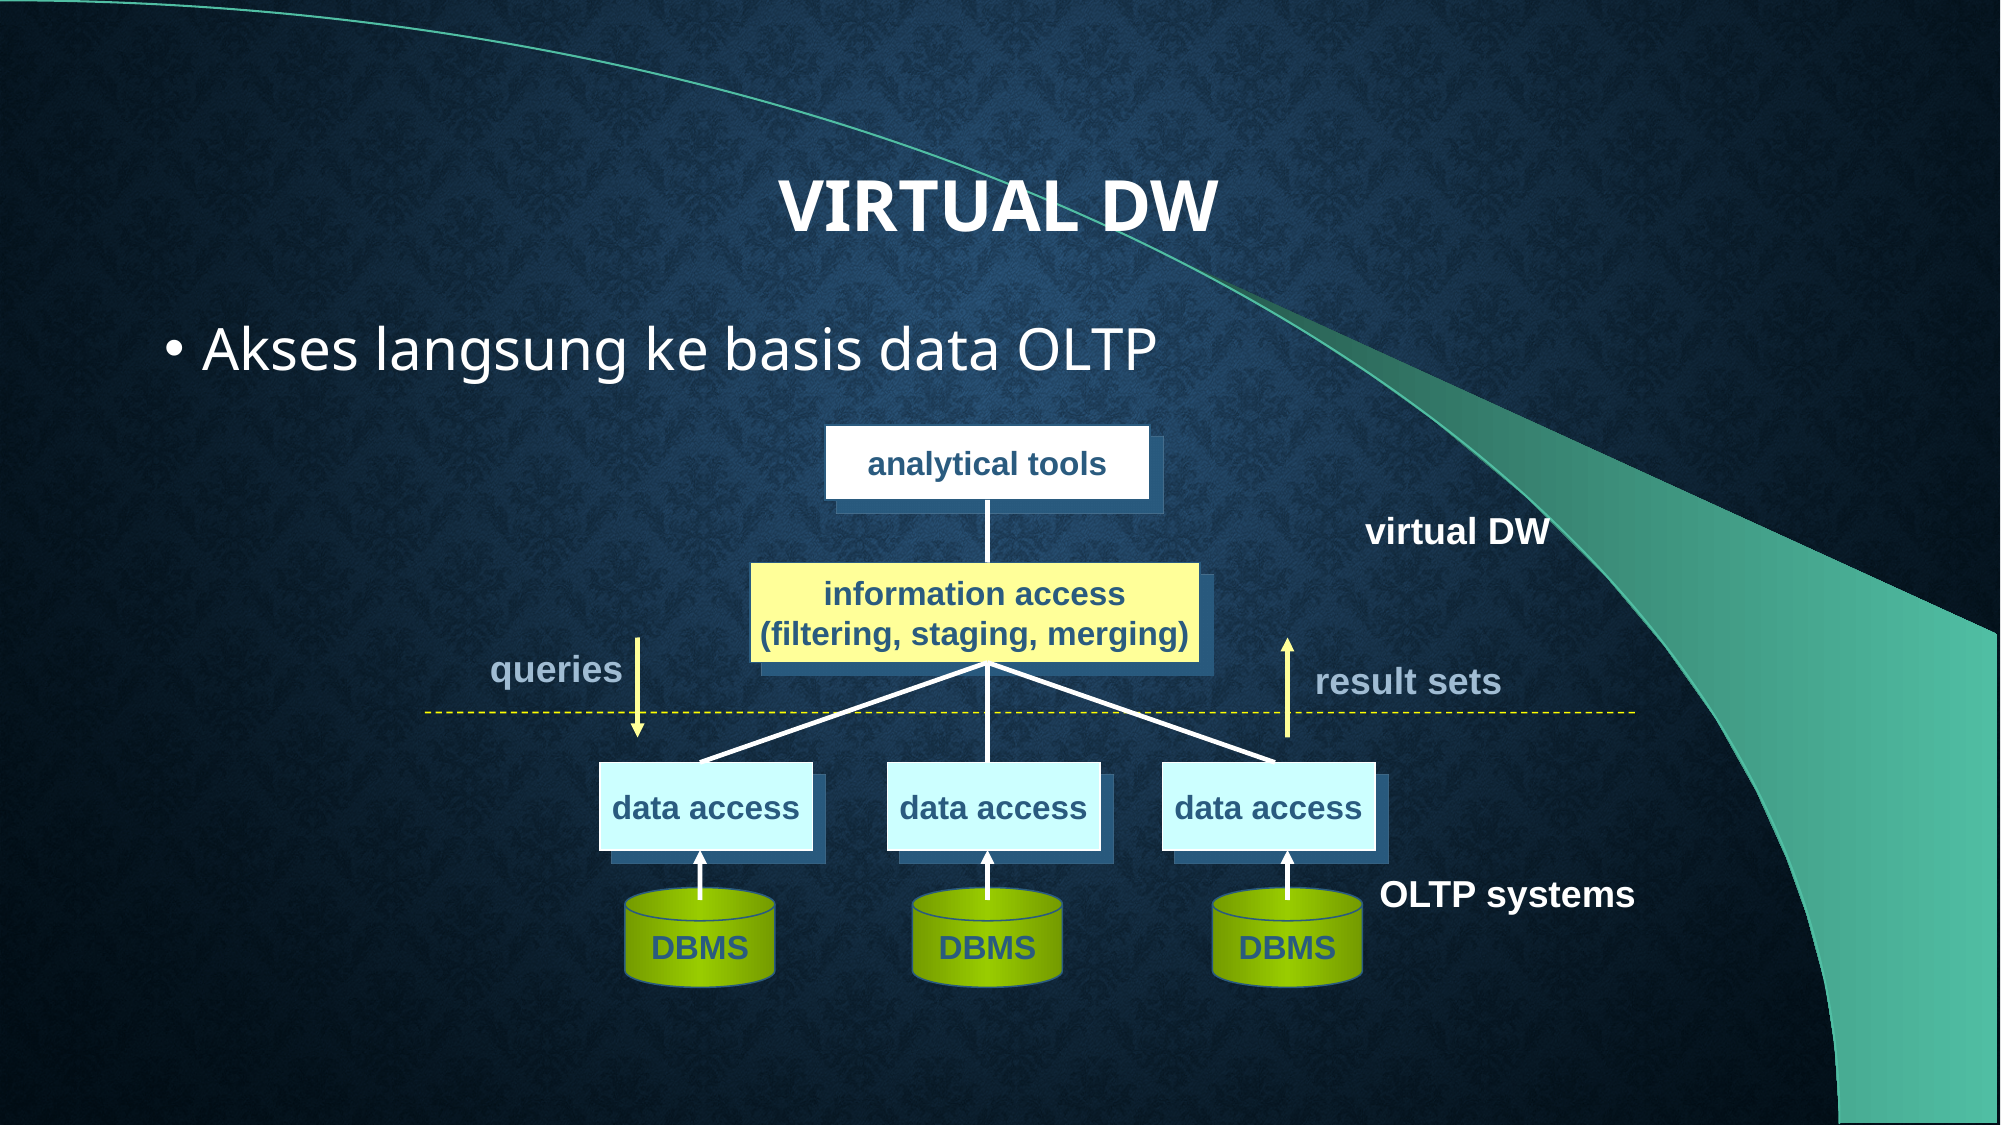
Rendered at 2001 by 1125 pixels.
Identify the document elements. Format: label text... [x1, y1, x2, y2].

text_box DBMS [912, 887, 1063, 988]
list Akses langsung ke basis data OLTP [149, 290, 1849, 950]
text_box DBMS [624, 887, 775, 988]
text_box [1281, 637, 1294, 738]
title VIRTUAL DW [149, 99, 1849, 290]
text_box OLTP systems [1364, 862, 1651, 922]
text_box analytical tools [825, 424, 1150, 500]
text_box [693, 849, 707, 901]
text_box [981, 849, 994, 901]
text_box information access (filtering, staging, merging) [749, 562, 1200, 663]
text_box queries [475, 637, 637, 698]
text_box data access [1162, 762, 1375, 850]
text_box data access [599, 762, 813, 850]
text_box [631, 637, 644, 738]
text_box [1281, 849, 1294, 901]
text_box virtual DW [1350, 499, 1566, 560]
text_box DBMS [1212, 887, 1363, 988]
text_box result sets [1300, 649, 1518, 710]
text_box data access [887, 762, 1100, 850]
